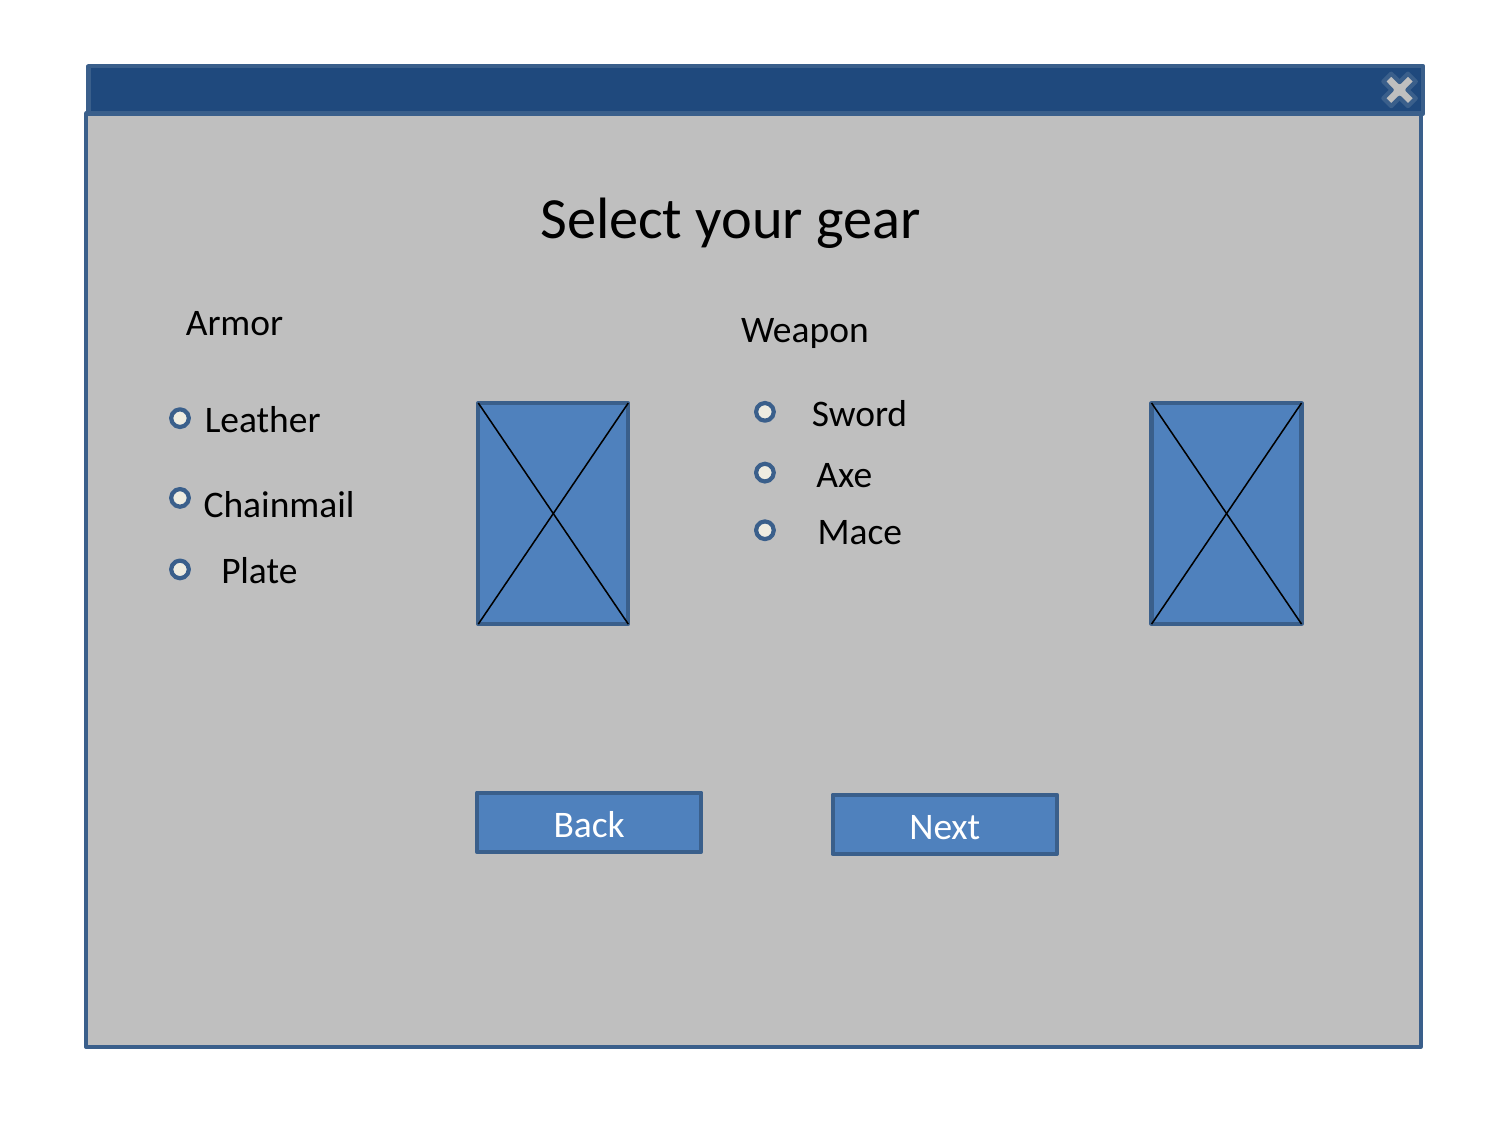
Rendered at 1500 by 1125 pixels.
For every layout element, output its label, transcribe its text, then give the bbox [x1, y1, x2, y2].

text_box [169, 407, 189, 430]
text_box [754, 400, 776, 423]
text_box Mace [803, 499, 933, 560]
text_box Leather [189, 387, 362, 448]
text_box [477, 402, 629, 625]
text_box [84, 111, 1423, 1049]
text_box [1151, 402, 1302, 625]
text_box Chainmail [188, 472, 402, 533]
text_box [169, 487, 188, 509]
text_box [169, 558, 191, 581]
text_box [754, 519, 776, 542]
text_box [754, 461, 776, 484]
text_box Armor [171, 290, 402, 351]
text_box [86, 64, 1425, 116]
text_box [1381, 71, 1418, 109]
text_box Back [475, 791, 703, 854]
text_box Axe [801, 442, 932, 503]
text_box Plate [206, 539, 420, 599]
text_box Sword [797, 381, 975, 442]
text_box Weapon [726, 297, 1046, 358]
text_box Select your gear [525, 172, 1188, 258]
text_box Next [831, 793, 1059, 856]
